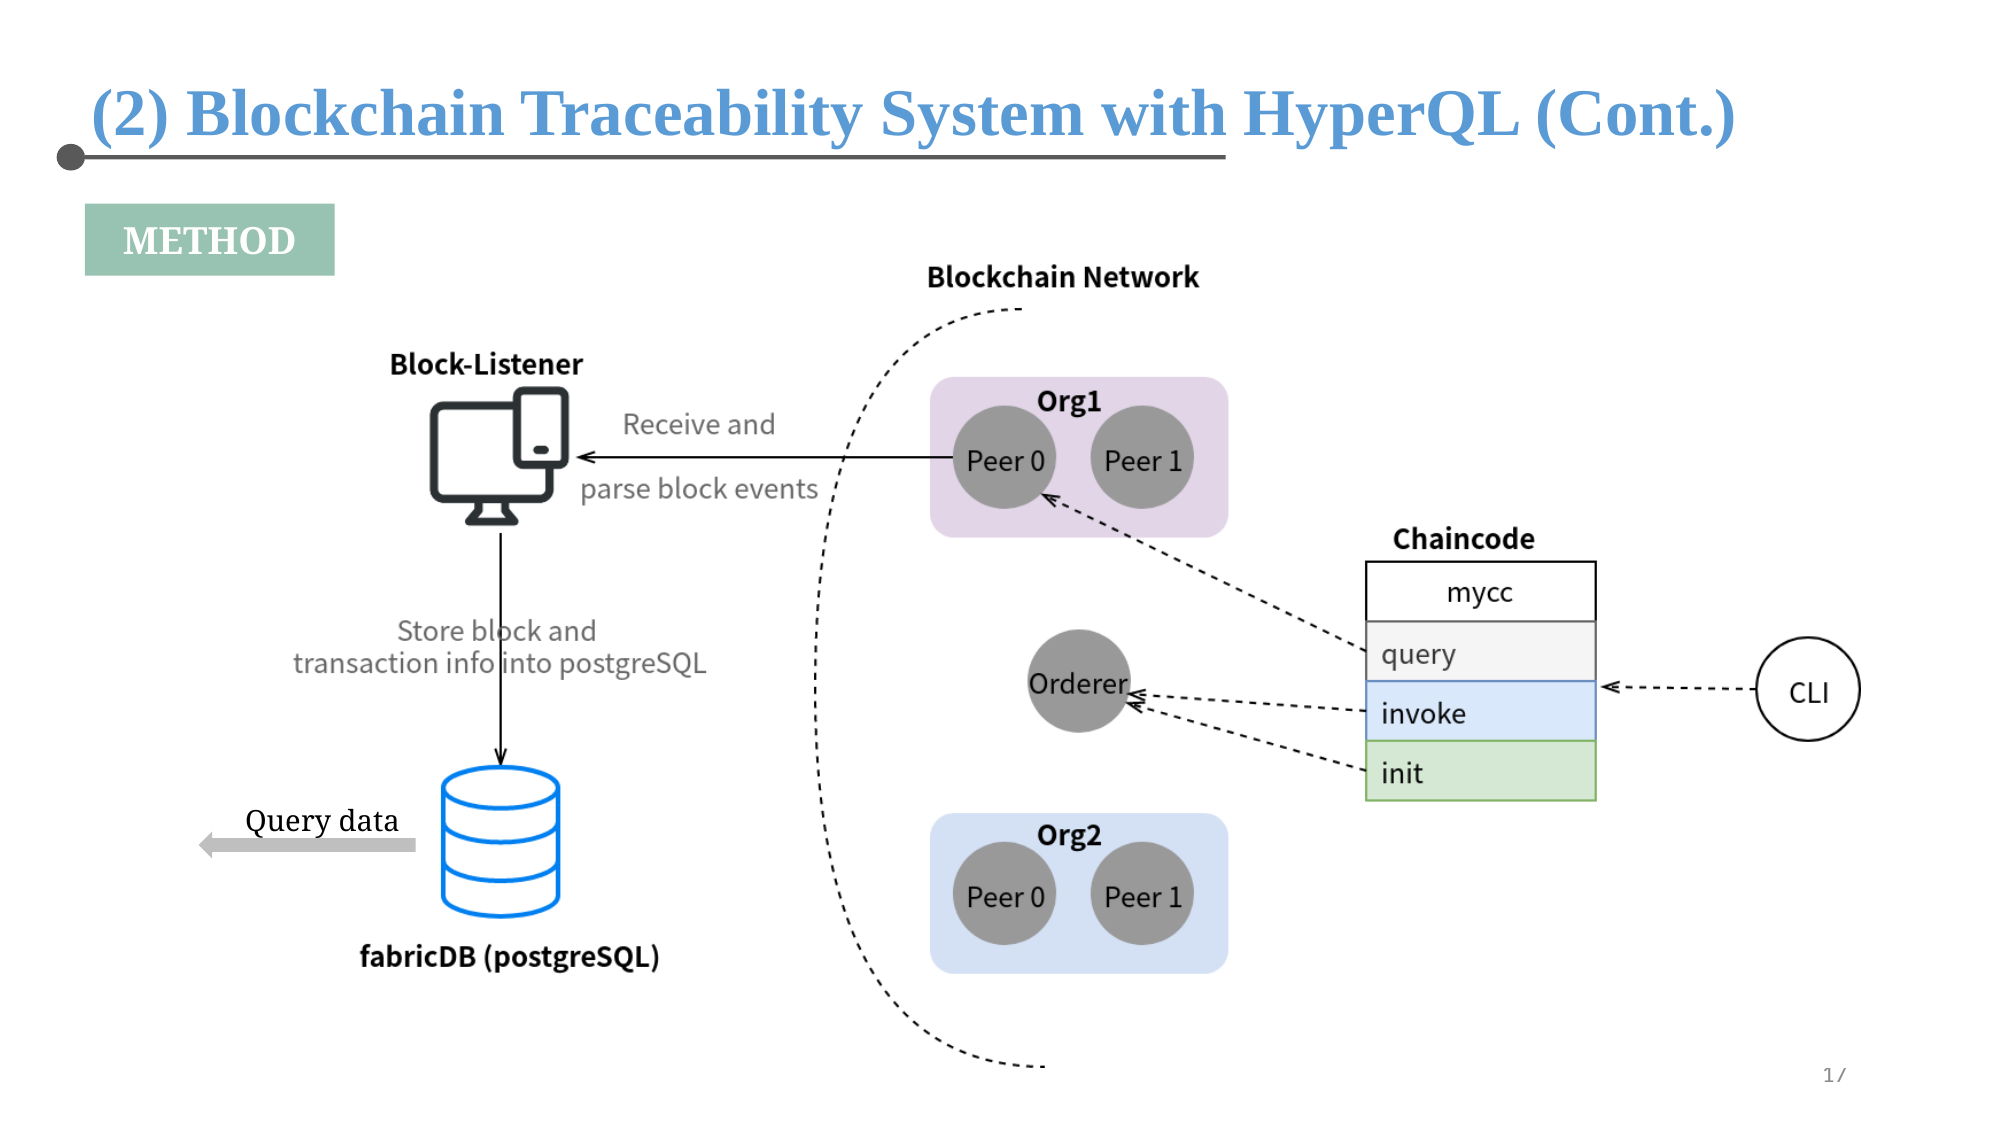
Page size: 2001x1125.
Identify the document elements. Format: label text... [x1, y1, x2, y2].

text_box METHOD [84, 203, 336, 277]
slide_number 17 [1412, 1042, 1863, 1103]
text_box Query data [230, 794, 270, 845]
text_box (2) Blockchain Traceability System with HyperQL (Cont.) [76, 61, 1755, 157]
text_box [55, 142, 86, 172]
picture [270, 253, 1861, 1068]
text_box [197, 828, 270, 862]
